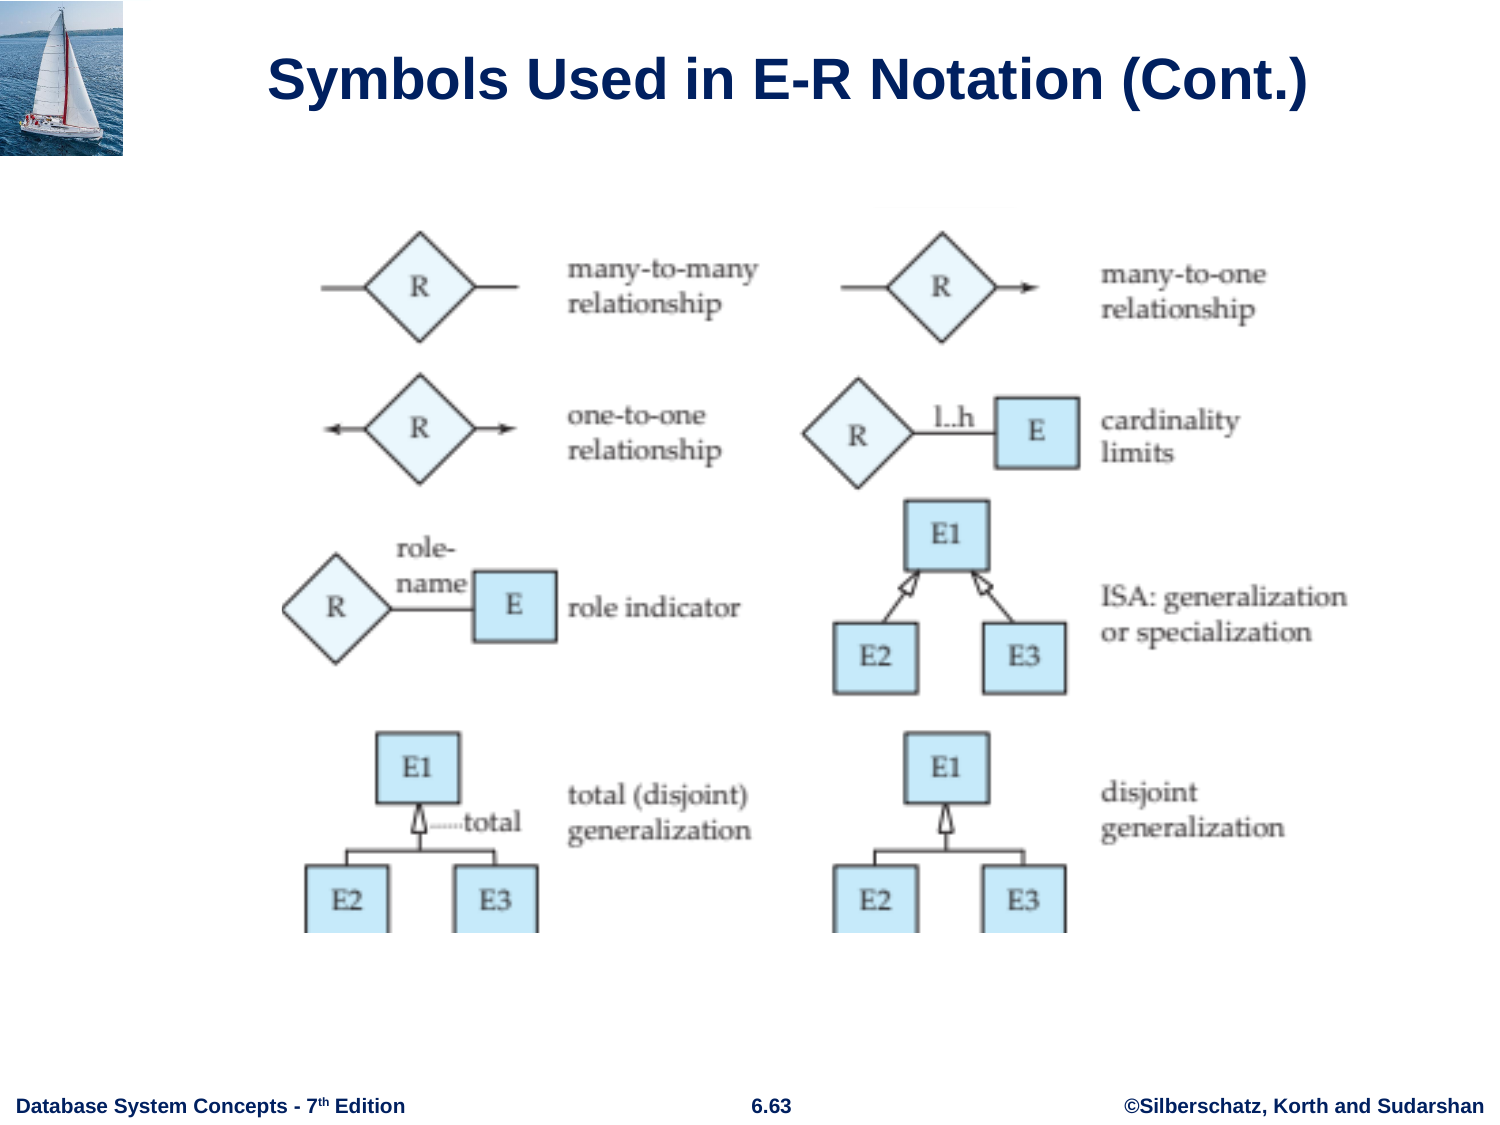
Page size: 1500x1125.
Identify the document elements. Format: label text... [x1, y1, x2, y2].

title Symbols Used in E-R Notation (Cont.) [125, 18, 1452, 120]
picture [0, 1, 123, 156]
picture [281, 207, 1351, 933]
